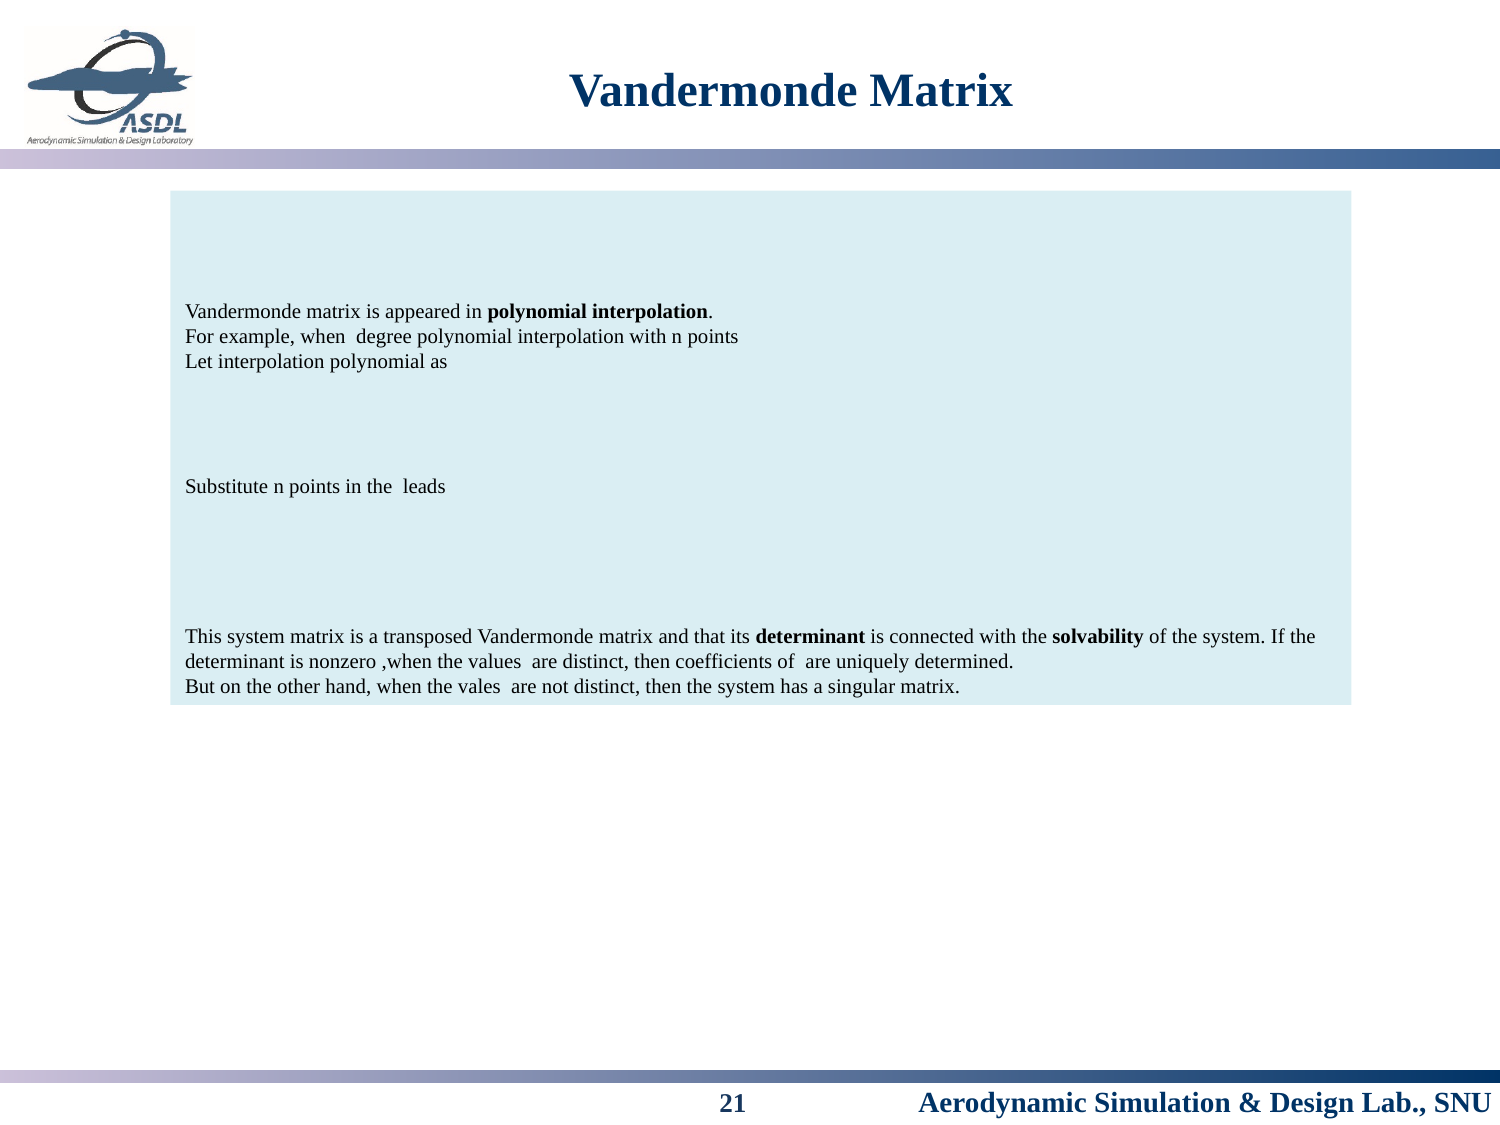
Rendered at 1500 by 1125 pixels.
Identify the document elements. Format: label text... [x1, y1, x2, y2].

title Vandermonde Matrix [218, 42, 1365, 132]
slide_number 21 [671, 1065, 795, 1125]
picture [24, 26, 195, 148]
